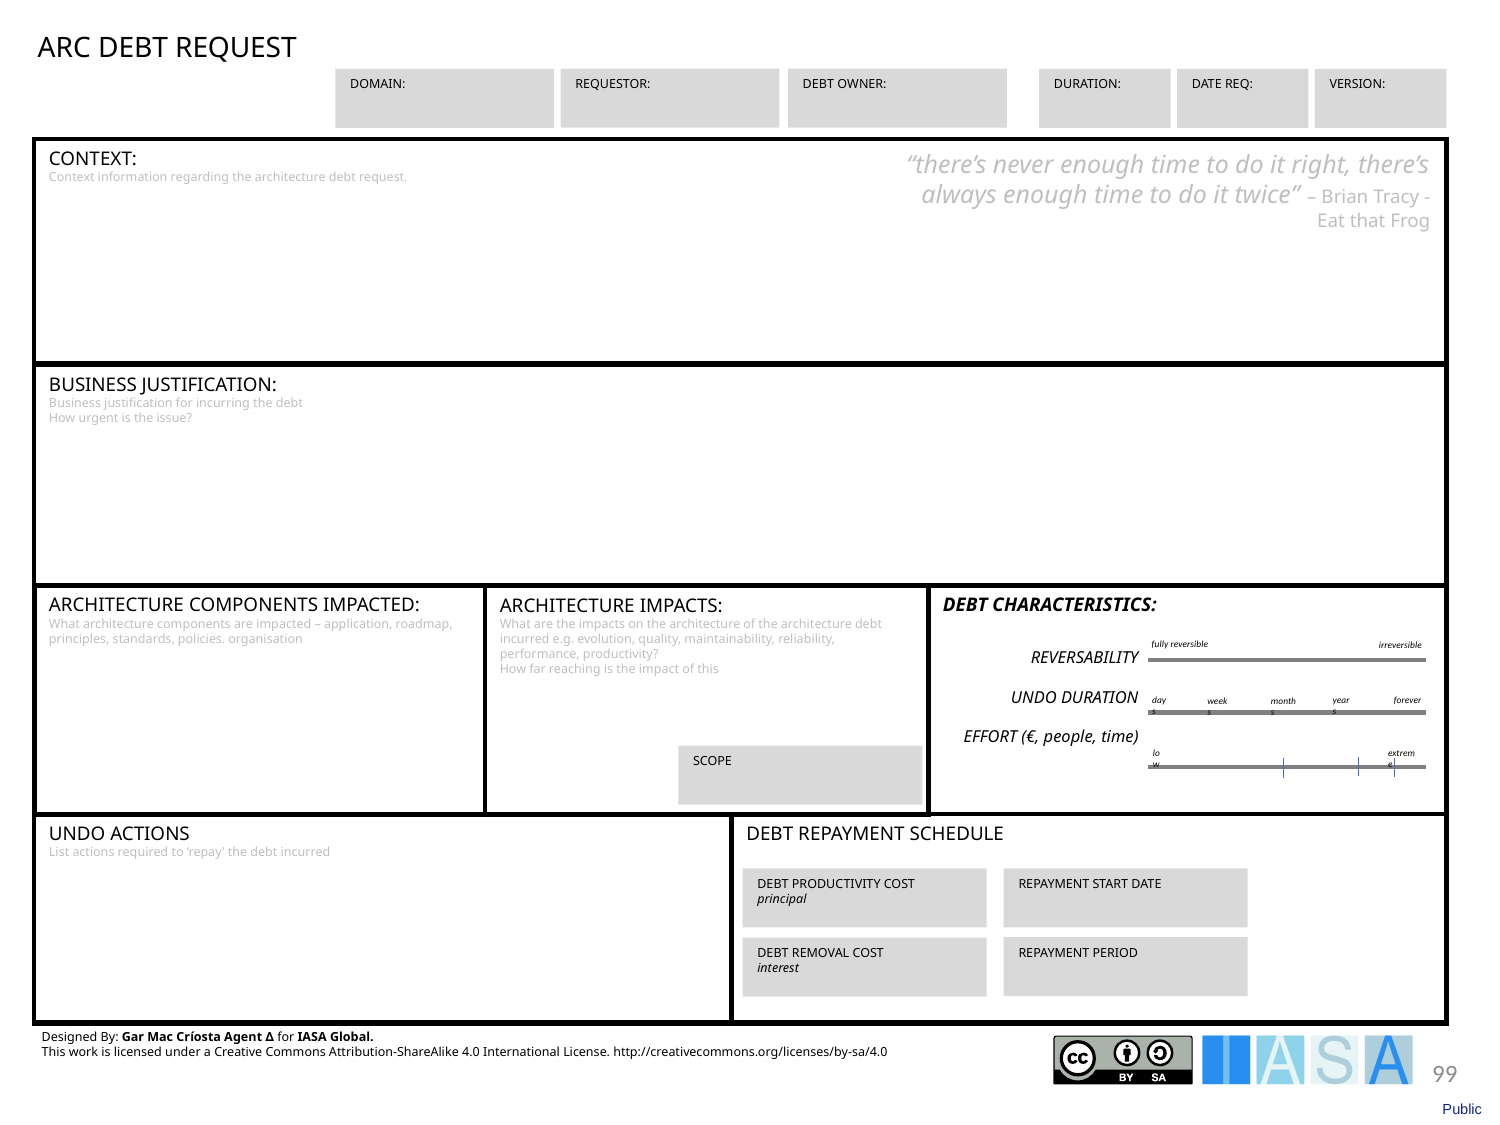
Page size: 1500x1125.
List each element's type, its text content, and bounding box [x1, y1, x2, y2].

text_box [22, 22, 1447, 1068]
slide_number 99 [1059, 1042, 1473, 1103]
